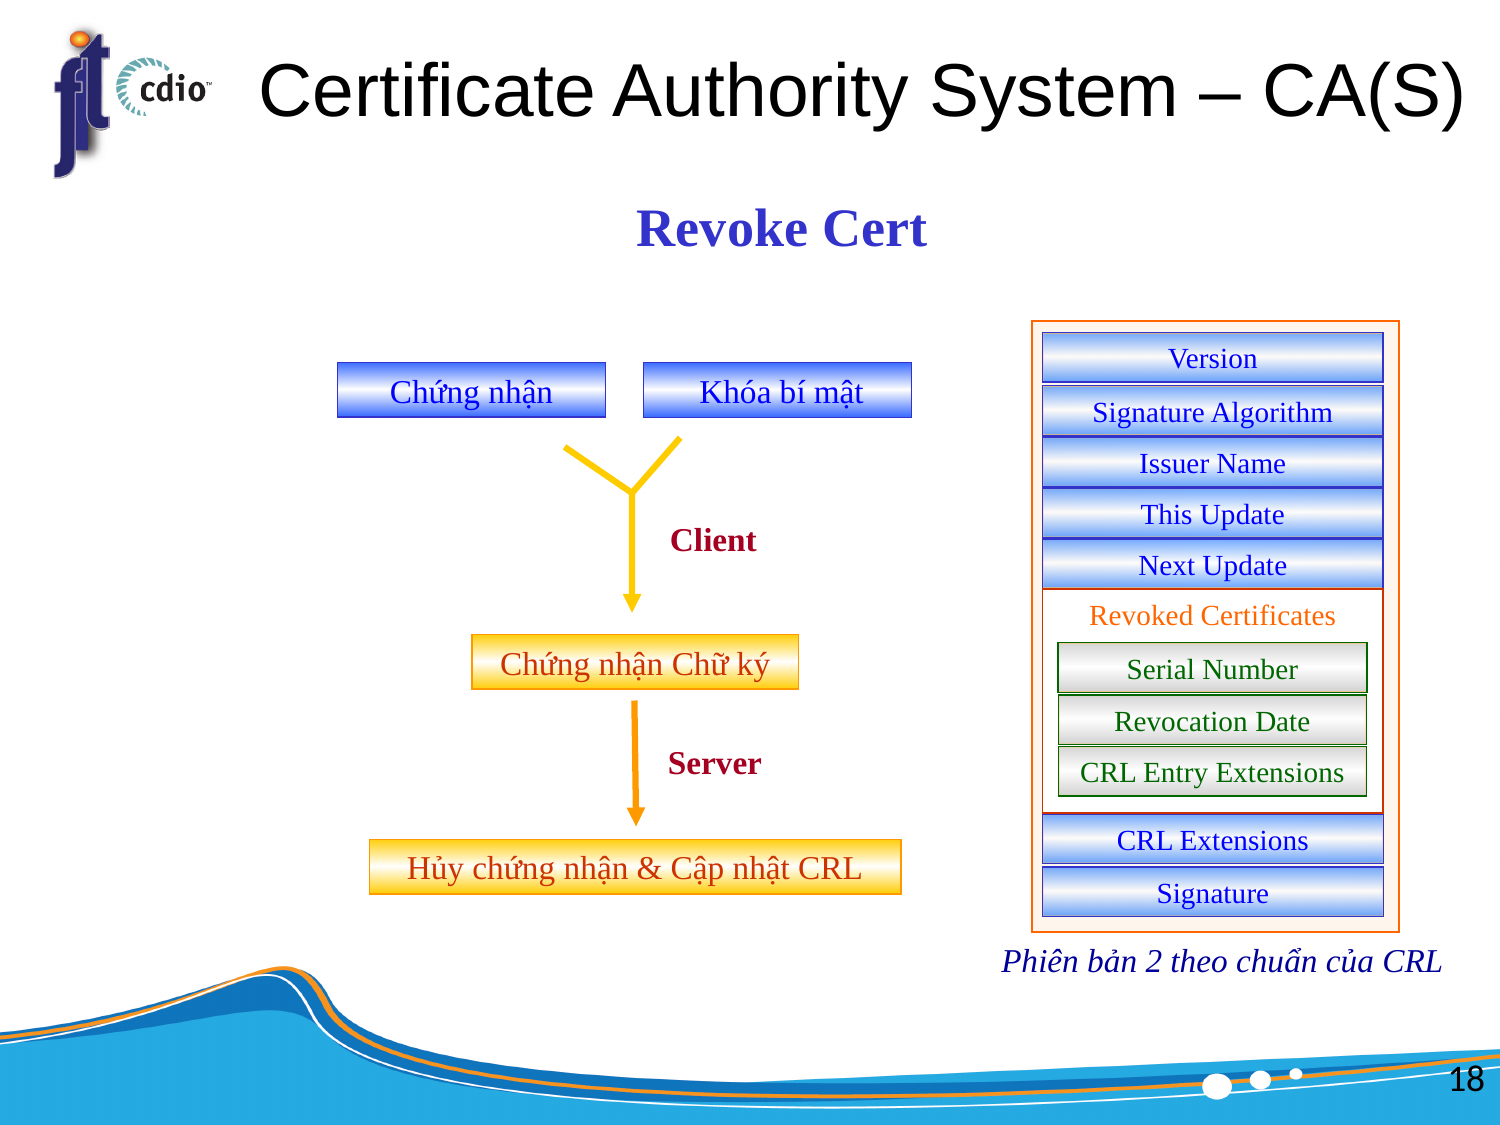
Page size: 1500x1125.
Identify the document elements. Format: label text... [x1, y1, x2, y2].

title Certificate Authority System – CA(S) [226, 6, 1500, 166]
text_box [634, 700, 792, 827]
text_box Revoke Cert [622, 185, 943, 265]
picture [0, 0, 1500, 1125]
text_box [1031, 320, 1400, 933]
text_box Chứng nhận Chữ ký [472, 634, 799, 690]
text_box 18 [1149, 1046, 1500, 1125]
text_box Khóa bí mật [643, 362, 912, 418]
text_box Phiên bản 2 theo chuẩn của CRL [970, 931, 1475, 987]
text_box Chứng nhận [337, 362, 606, 418]
text_box Hủy chứng nhận & Cập nhật CRL [369, 839, 902, 894]
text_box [564, 437, 773, 613]
